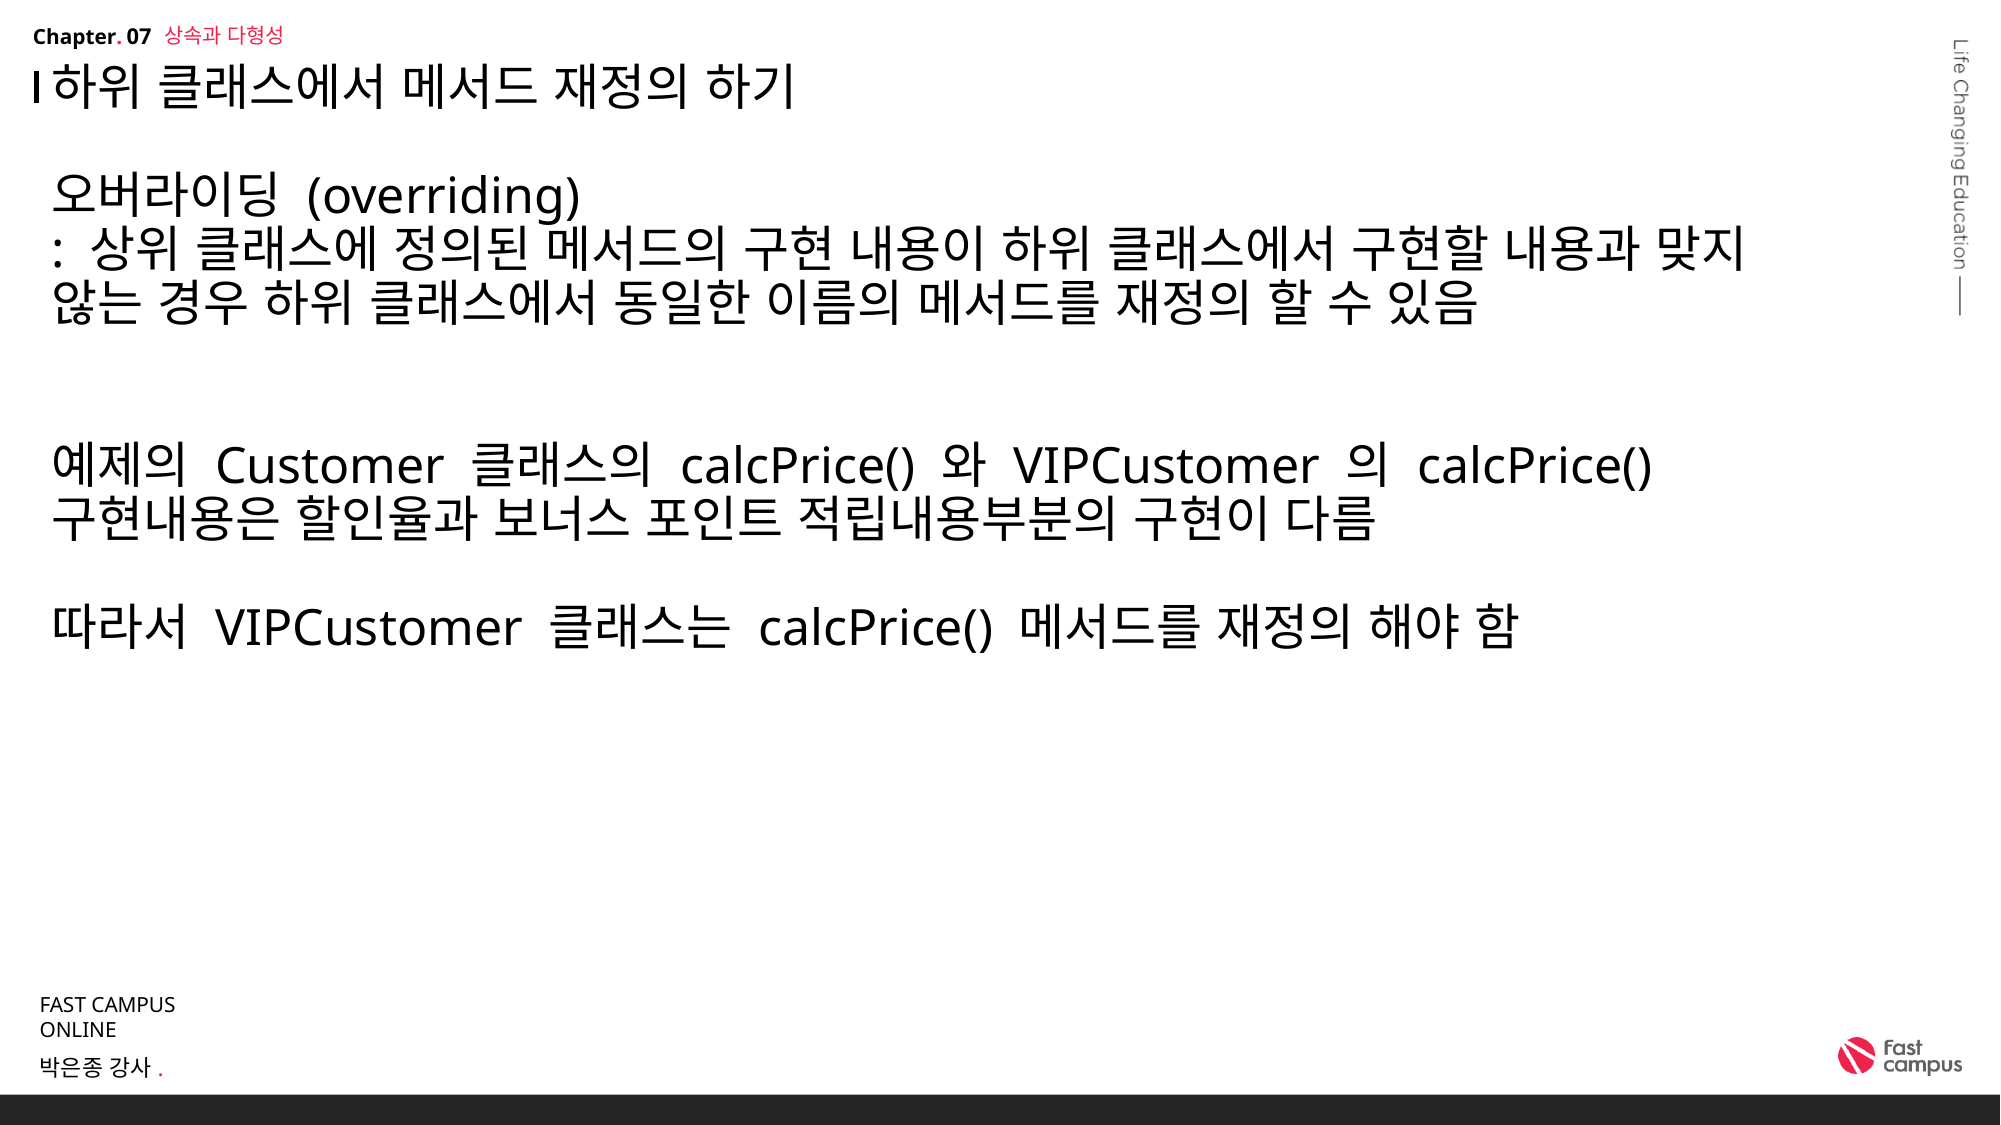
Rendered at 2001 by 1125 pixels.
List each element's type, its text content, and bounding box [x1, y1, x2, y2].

list 07 [111, 18, 150, 55]
list 상속과 다형성 [150, 18, 511, 55]
title 하위 클래스에서 메서드 재정의 하기 오버라이딩 (overriding) : 상위 클래스에 정의된 메서드의 구현 내용이 하위 클래스에서 구현할 내용과 맞지 않는 경우 하위 클래스에서 동일한 이름의 메서드를 재정의 할 수 있음 예제의 Customer 클래스의 calcPrice() 와 VIPCustomer 의 calcPrice() 구현내용은 할인율과 보너스 포인트 적립내용부분의 구현이 다름 따라서 VIPCustomer 클래스는 calcPrice() 메서드를 재정의 해야 함 [36, 54, 1830, 111]
picture [1942, 23, 1981, 316]
picture [1838, 1037, 1962, 1076]
